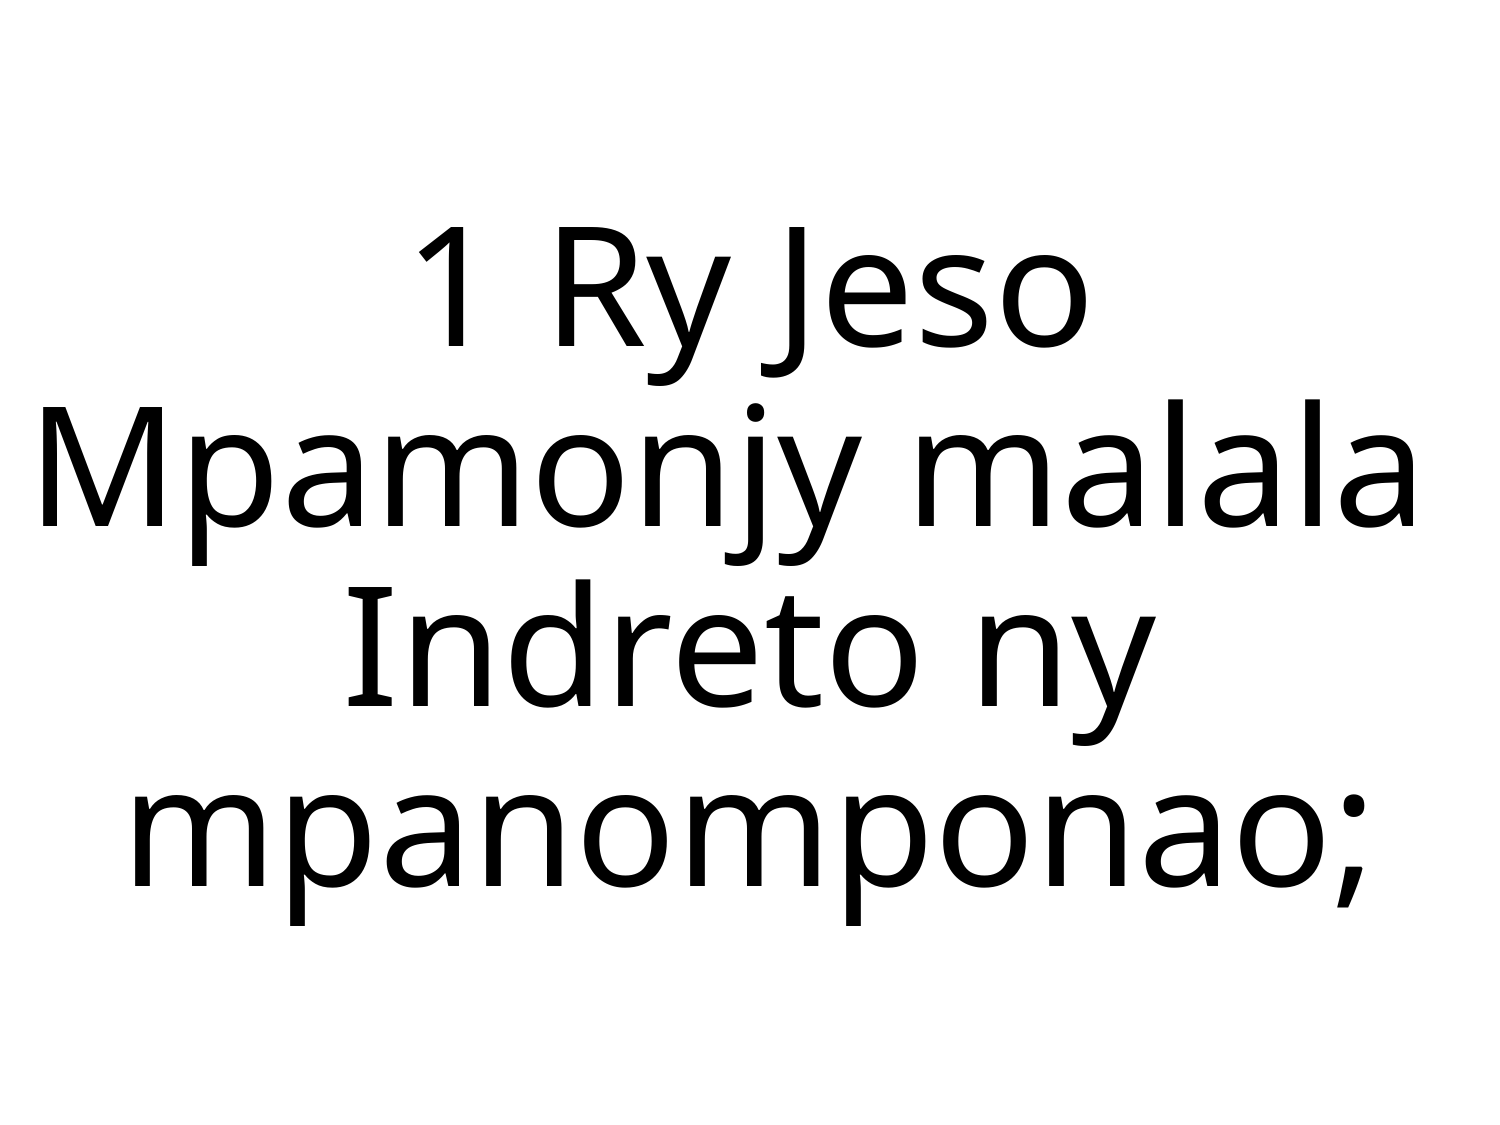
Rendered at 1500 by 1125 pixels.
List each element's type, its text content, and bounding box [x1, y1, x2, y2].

title 1 Ry Jeso Mpamonjy malala Indreto ny mpanomponao; [0, 453, 1500, 672]
